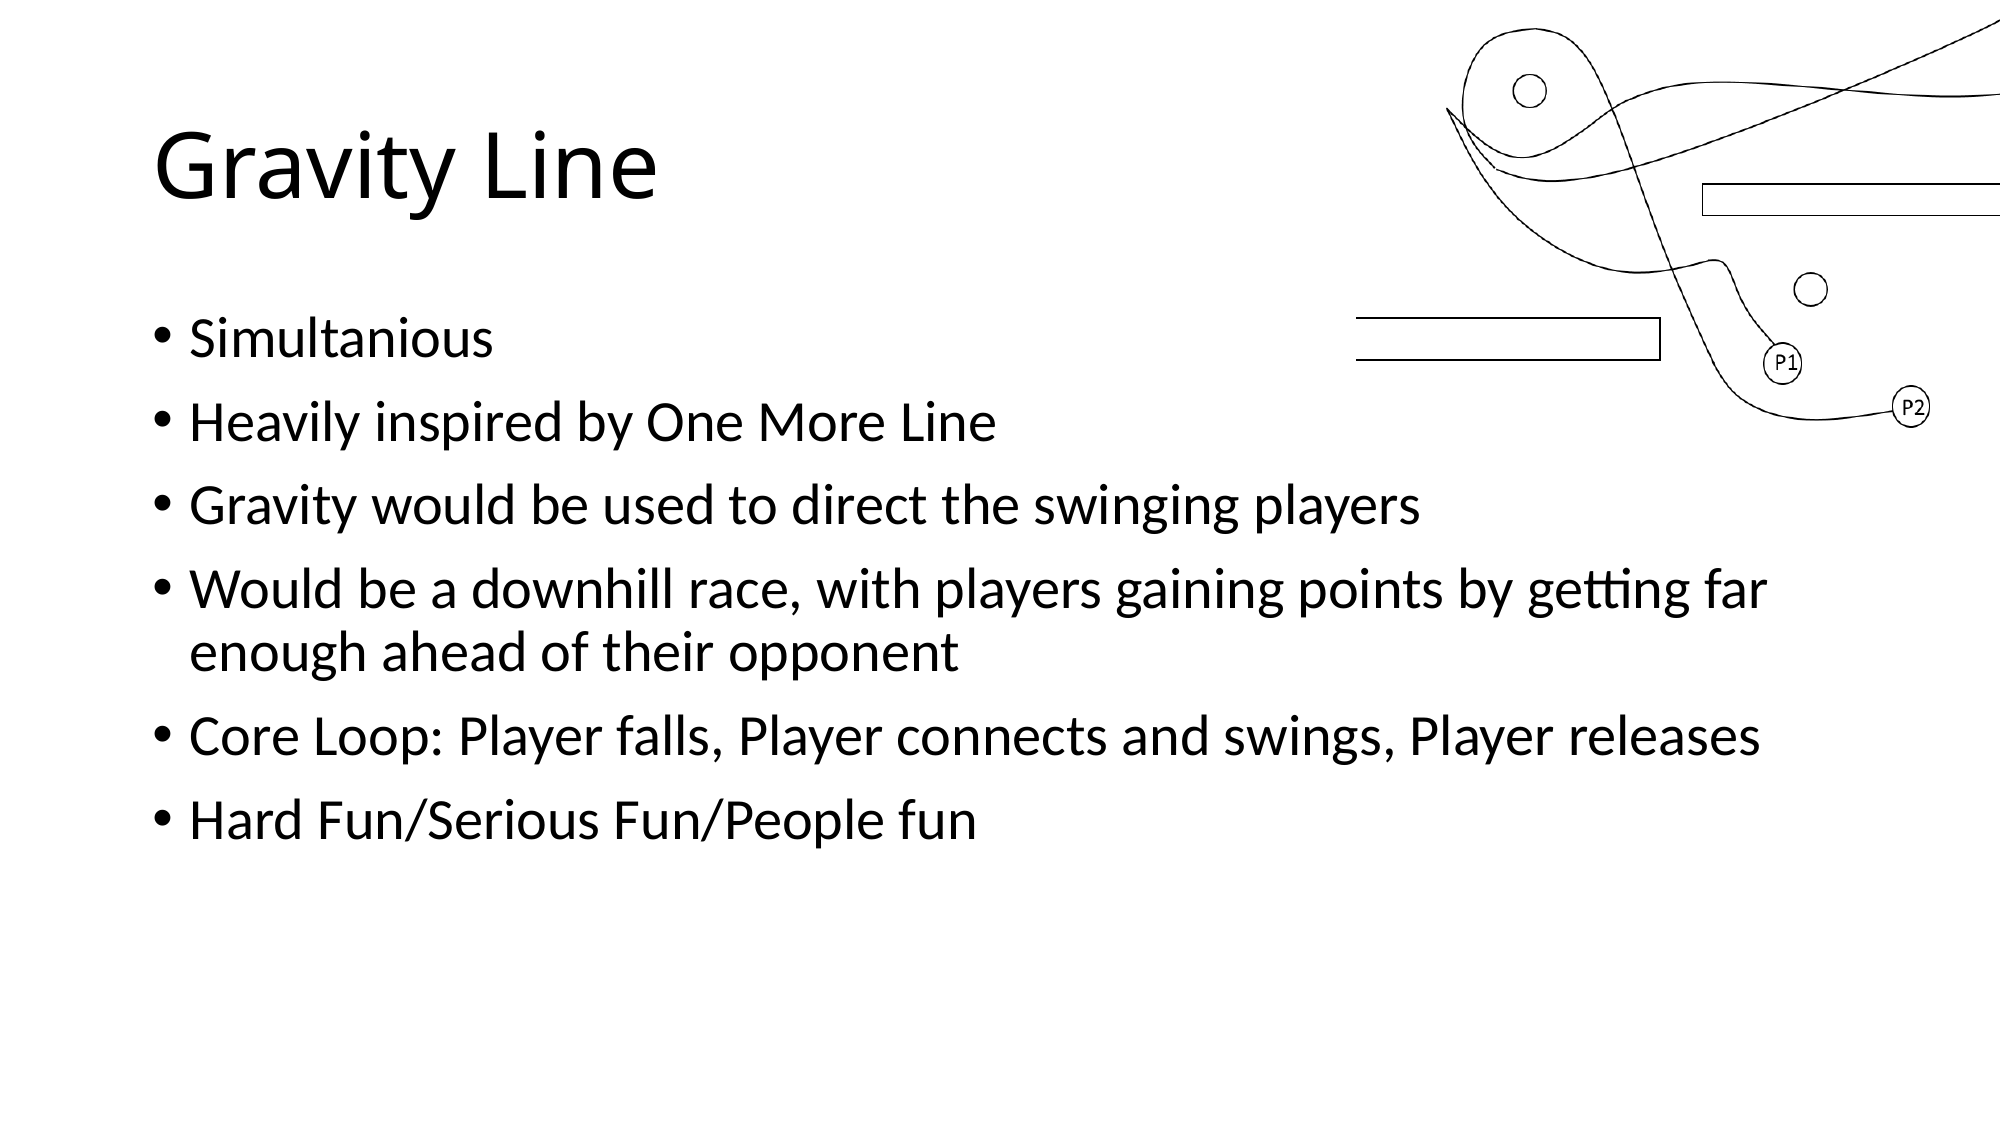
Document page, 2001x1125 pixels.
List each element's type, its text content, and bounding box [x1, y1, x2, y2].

picture [1356, 0, 2000, 483]
list Simultanious Heavily inspired by One More Line Gravity would be used to direct the swinging players Would be a downhill race, with players gaining points by getting far enough ahead of their opponent Core Loop: Player falls, Player connects and swings, Player releases Hard Fun/Serious Fun/People fun [137, 299, 1863, 1014]
title Gravity Line [137, 59, 1356, 278]
